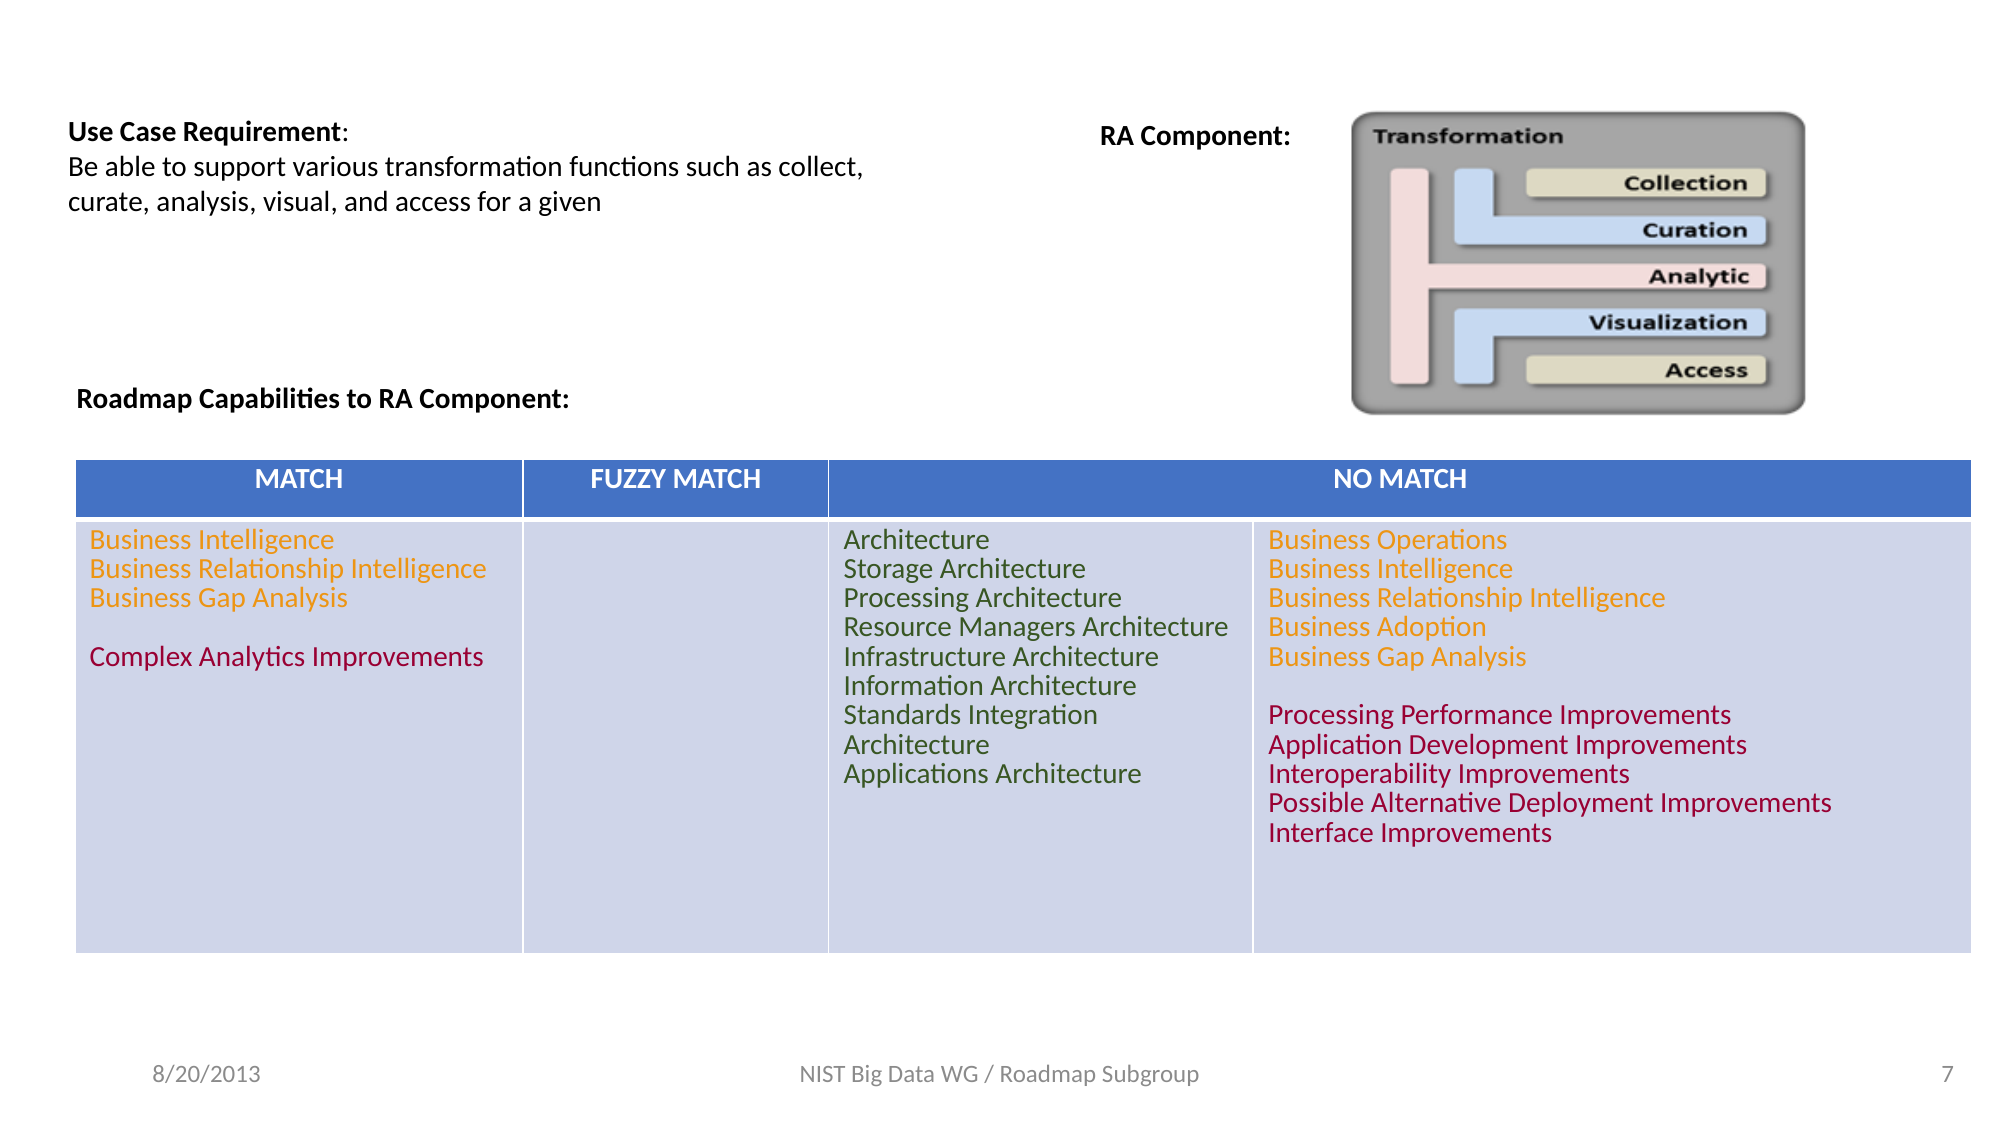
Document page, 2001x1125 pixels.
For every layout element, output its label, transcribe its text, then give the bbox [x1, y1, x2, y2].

table_cell Architecture Storage Architecture Processing Architecture Resource Managers Architecture Infrastructure Architecture Information Architecture Standards Integration Architecture Applications Architecture [829, 522, 1252, 953]
text_box Roadmap Capabilities to RA Component: [61, 371, 586, 422]
table_header MATCH [76, 460, 522, 517]
table_cell Business Intelligence Business Relationship Intelligence Business Gap Analysis Complex Analytics Improvements [76, 522, 522, 953]
table_header NO MATCH [829, 460, 1971, 517]
table_cell [524, 522, 828, 953]
table_cell Business Operations Business Intelligence Business Relationship Intelligence Business Adoption Business Gap Analysis Processing Performance Improvements Application Development Improvements Interoperability Improvements Possible Alternative Deployment Improvements Interface Improvements [1254, 522, 1971, 953]
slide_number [137, 1042, 588, 1103]
text_box RA Component: [1085, 109, 1307, 159]
picture [1345, 109, 1809, 417]
slide_number 7 [1488, 1042, 1970, 1103]
table_header FUZZY MATCH [524, 460, 828, 517]
text_box Use Case Requirement: Be able to support various transformation functions such as collect, curate, analysis, visual, and access for a given [53, 104, 903, 225]
footer NIST Big Data WG / Roadmap Subgroup [662, 1042, 1338, 1103]
